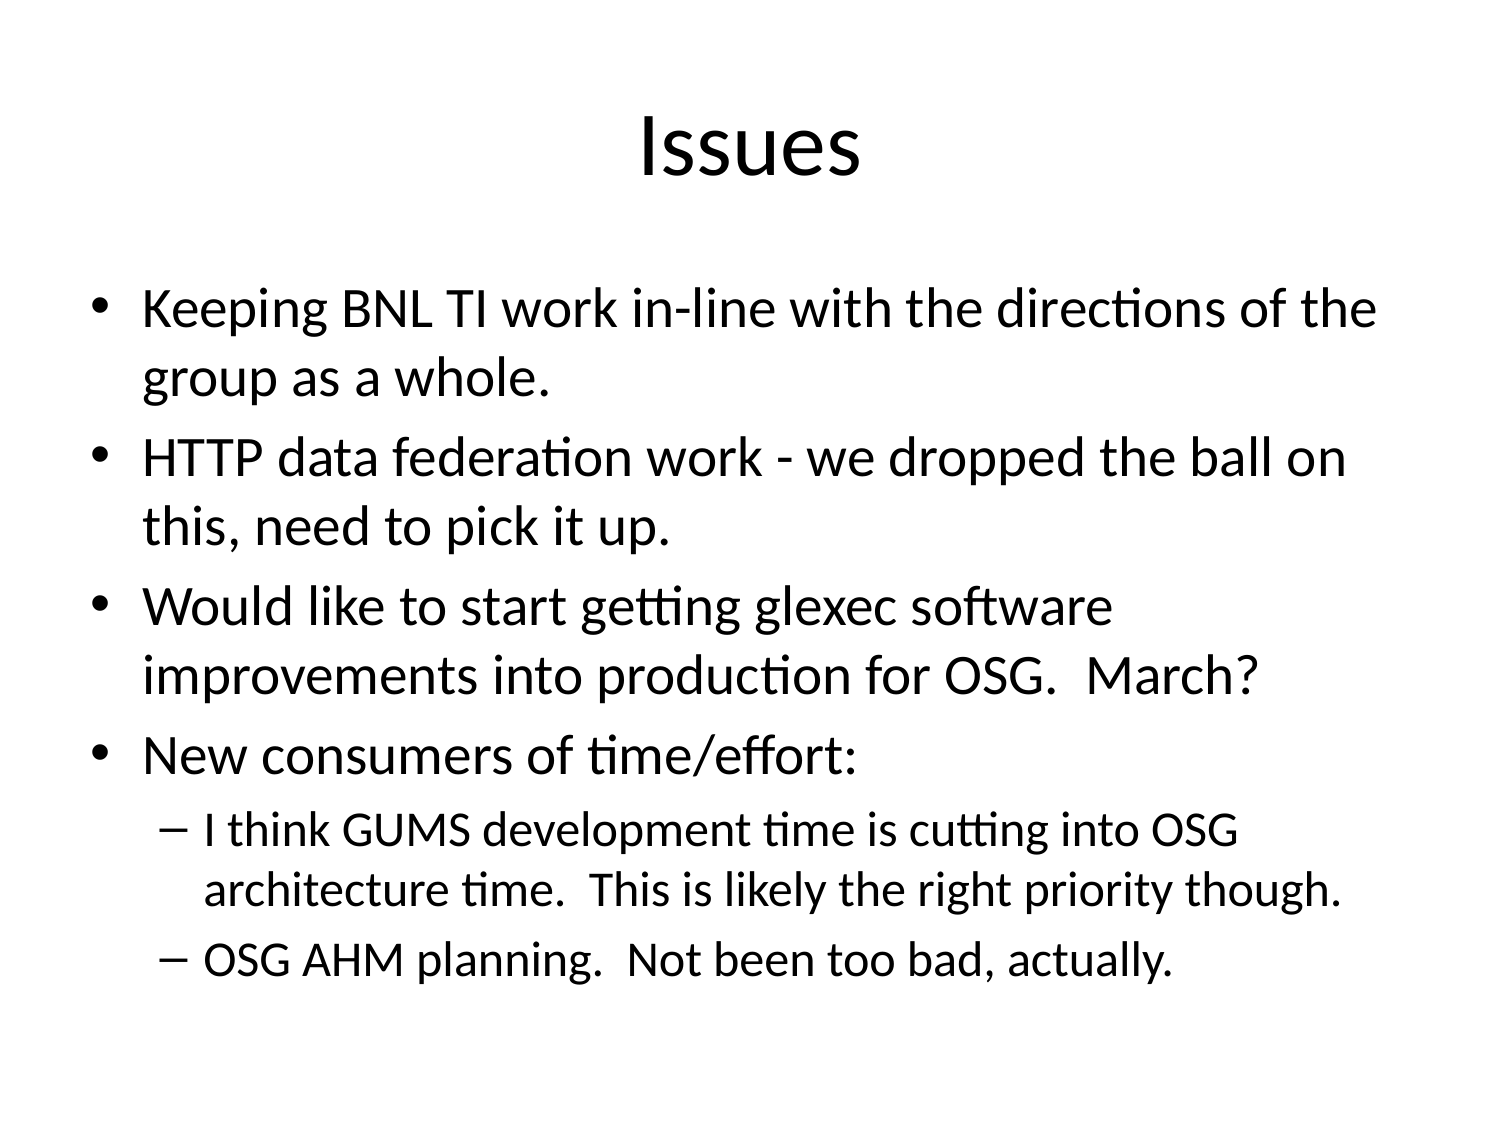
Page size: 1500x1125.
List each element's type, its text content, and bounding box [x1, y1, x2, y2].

title Issues [75, 45, 1425, 233]
list Keeping BNL TI work in-line with the directions of the group as a whole. HTTP data federation work - we dropped the ball on this, need to pick it up. Would like to start getting glexec software improvements into production for OSG. March? New consumers of time/effort: I think GUMS development time is cutting into OSG architecture time. This is likely the right priority though. OSG AHM planning. Not been too bad, actually. [75, 262, 1425, 1005]
